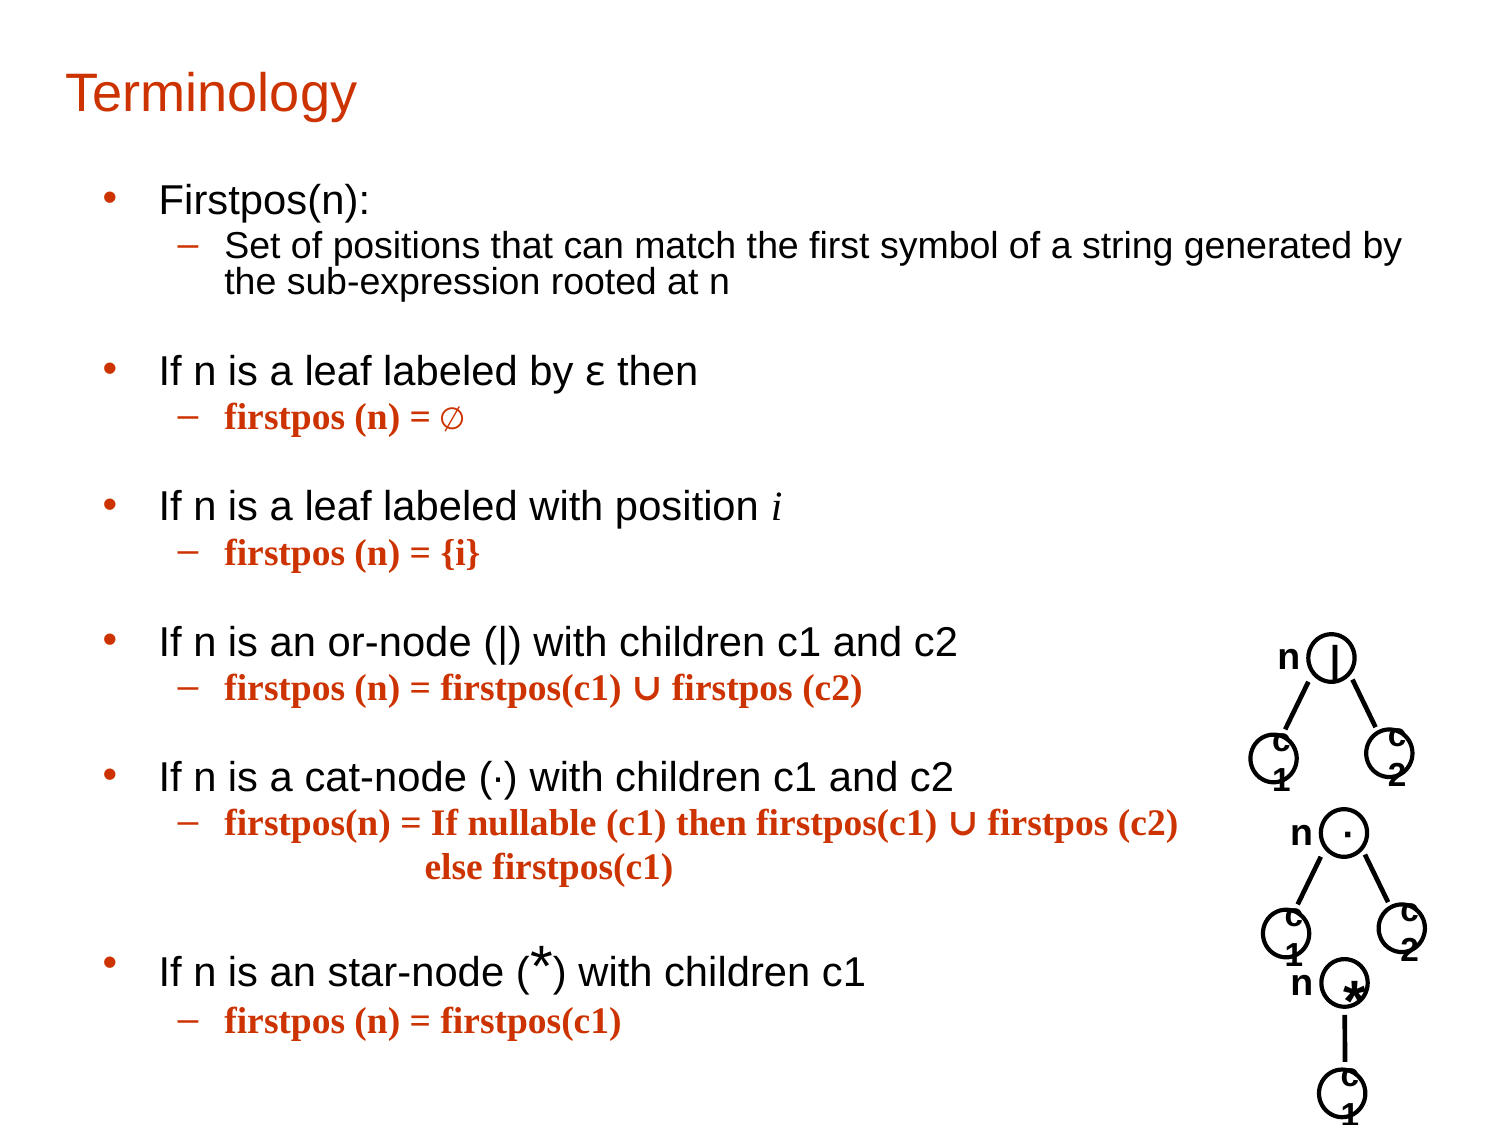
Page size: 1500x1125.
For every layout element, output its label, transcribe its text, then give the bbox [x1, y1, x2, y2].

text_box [1250, 624, 1413, 783]
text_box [1262, 799, 1426, 958]
title Terminology [50, 37, 1460, 143]
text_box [1275, 949, 1368, 1118]
list Firstpos(n): Set of positions that can match the first symbol of a string generated by the sub-expression rooted at n If n is a leaf labeled by ε then firstpos (n) = ∅ If n is a leaf labeled with position i firstpos (n) = {i} If n is an or-node (|) with children c1 and c2 firstpos (n) = firstpos(c1) ∪ firstpos (c2) If n is a cat-node (∙) with children c1 and c2 firstpos(n) = If nullable (c1) then firstpos(c1) ∪ firstpos (c2) else firstpos(c1) If n is an star-node (*) with children c1 firstpos (n) = firstpos(c1) [87, 174, 1475, 1100]
